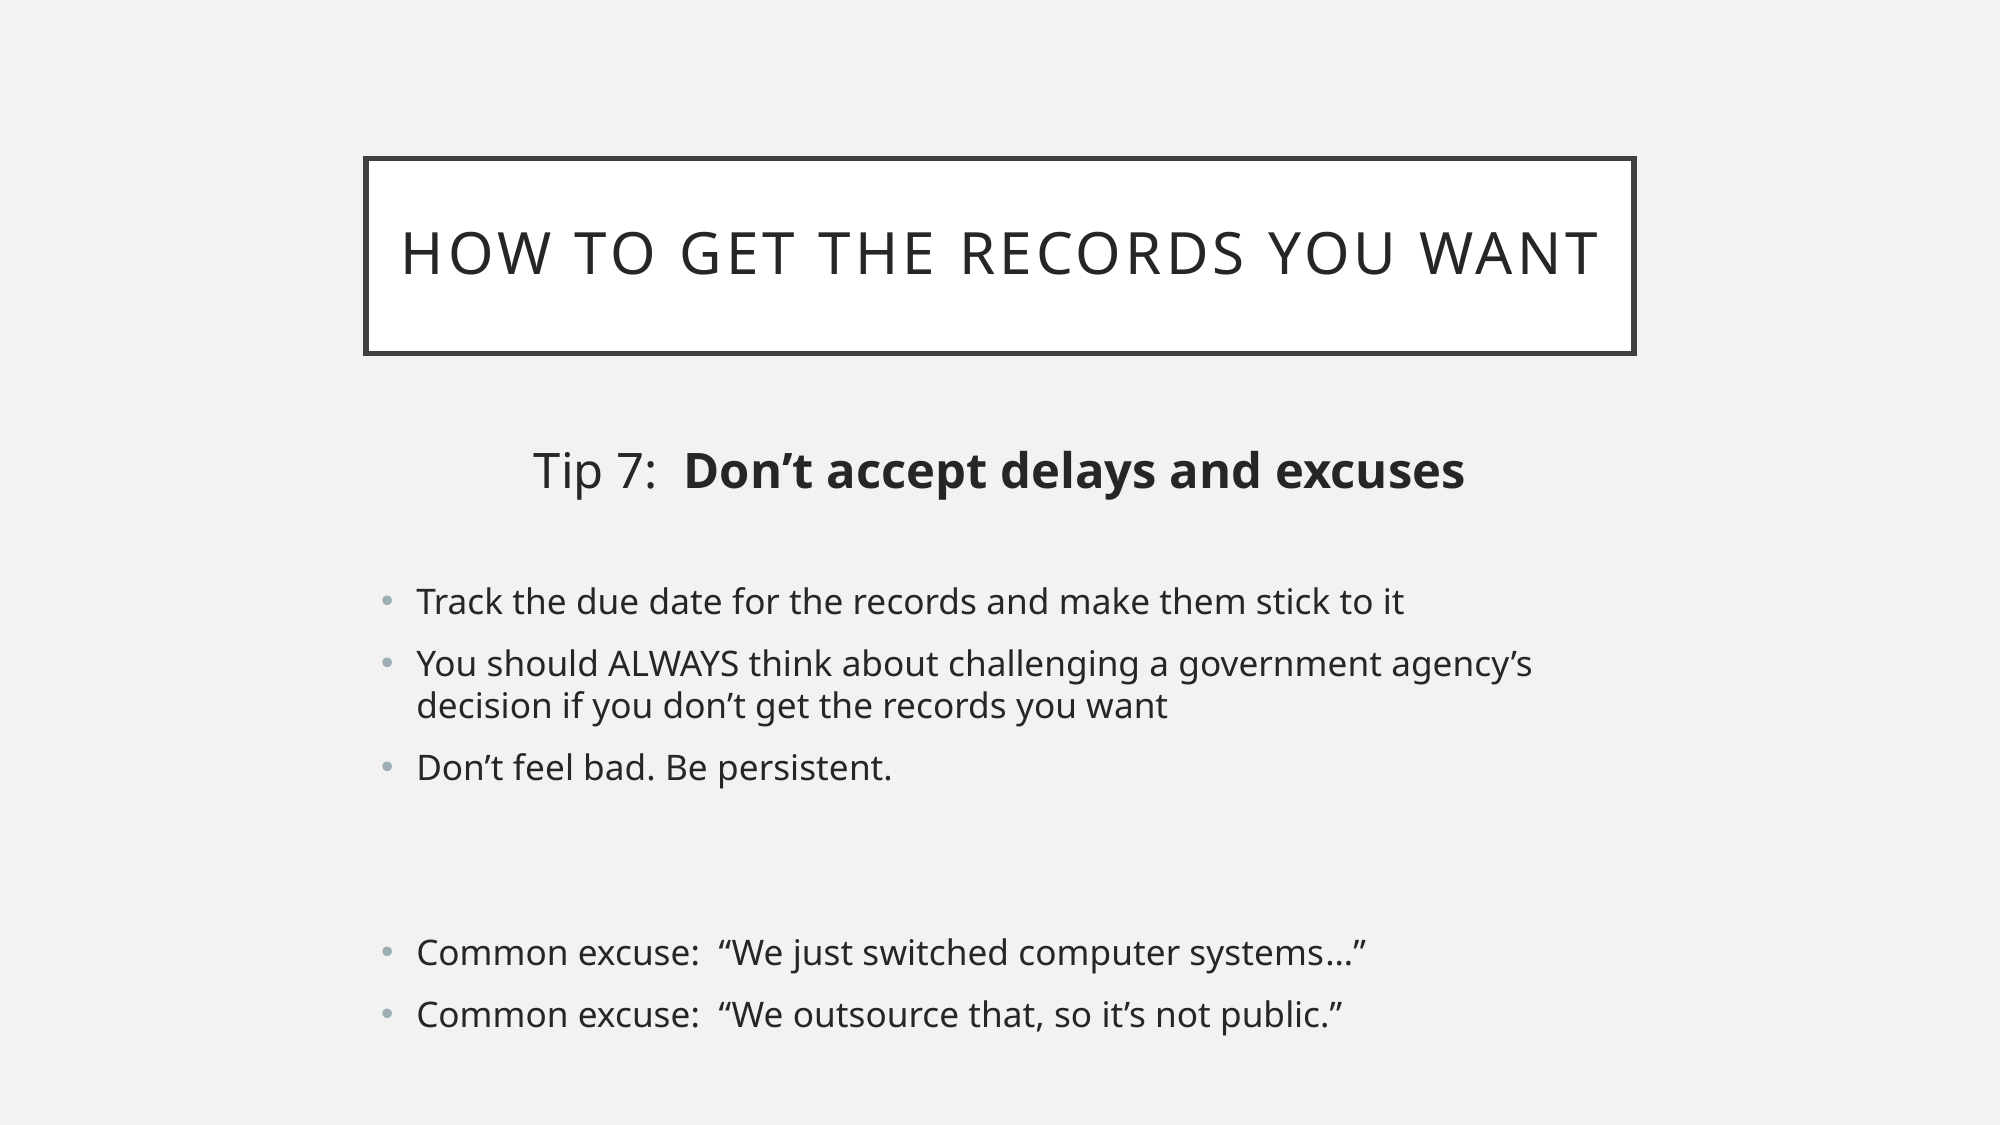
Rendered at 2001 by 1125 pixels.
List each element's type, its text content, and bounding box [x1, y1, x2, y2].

title How to get the records you want [363, 156, 1637, 356]
text_box Tip 7: Don’t accept delays and excuses Track the due date for the records and make them stick to it You should ALWAYS think about challenging a government agency’s decision if you don’t get the records you want Don’t feel bad. Be persistent. Common excuse: “We just switched computer systems…” Common excuse: “We outsource that, so it’s not public.” [366, 431, 1634, 1046]
